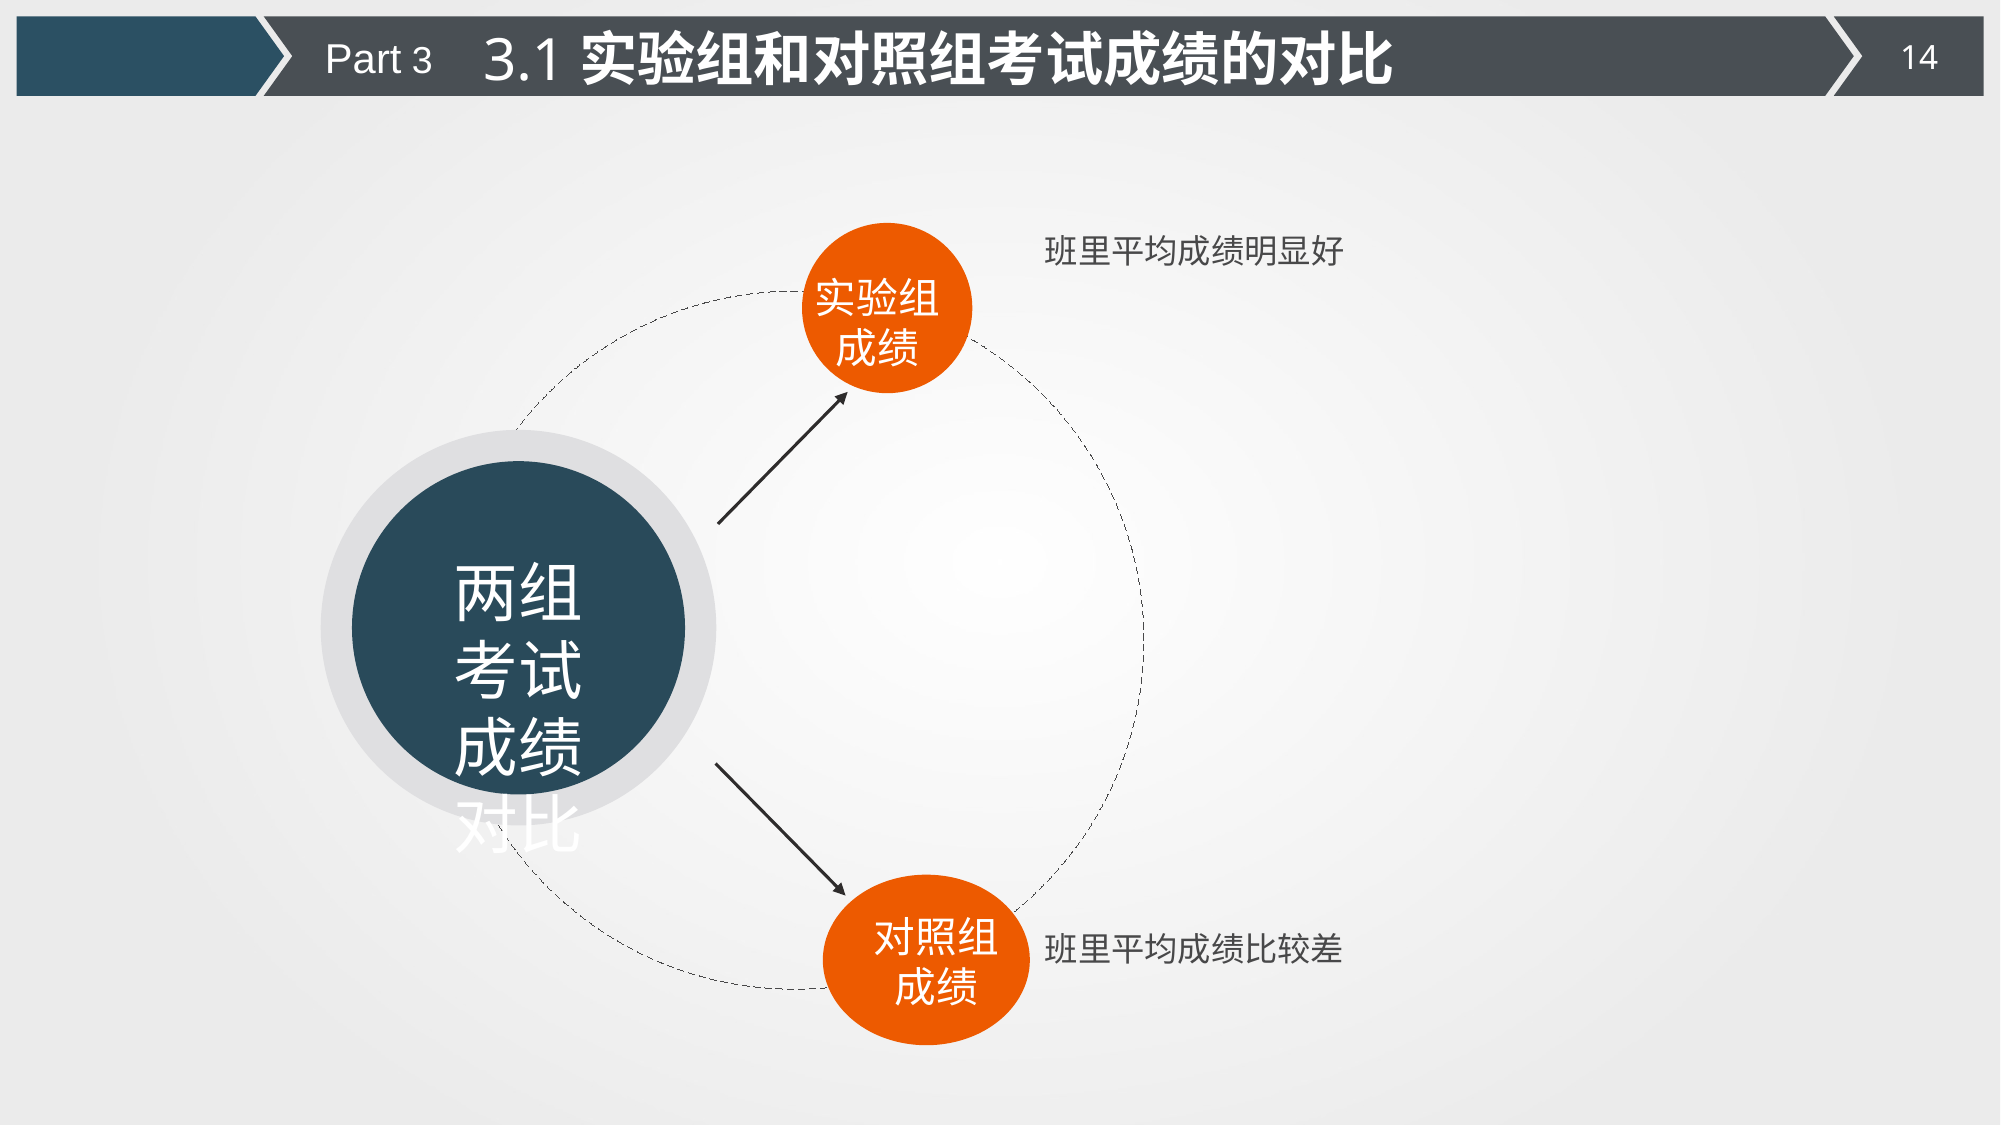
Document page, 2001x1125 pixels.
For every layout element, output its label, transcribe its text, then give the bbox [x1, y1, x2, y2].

text_box [516, 291, 1144, 990]
text_box 班里平均成绩明显好 [1029, 222, 1673, 278]
text_box Part 3 [272, 24, 448, 90]
picture [0, 0, 2001, 1125]
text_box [781, 222, 973, 394]
text_box 班里平均成绩比较差 [1035, 921, 1673, 976]
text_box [822, 874, 1031, 1070]
text_box 两组考试成绩对比 [420, 544, 617, 870]
text_box [717, 401, 845, 525]
text_box 3.1实验组和对照组考试成绩的对比 [468, 14, 1410, 100]
text_box [351, 461, 686, 763]
text_box [320, 429, 717, 800]
